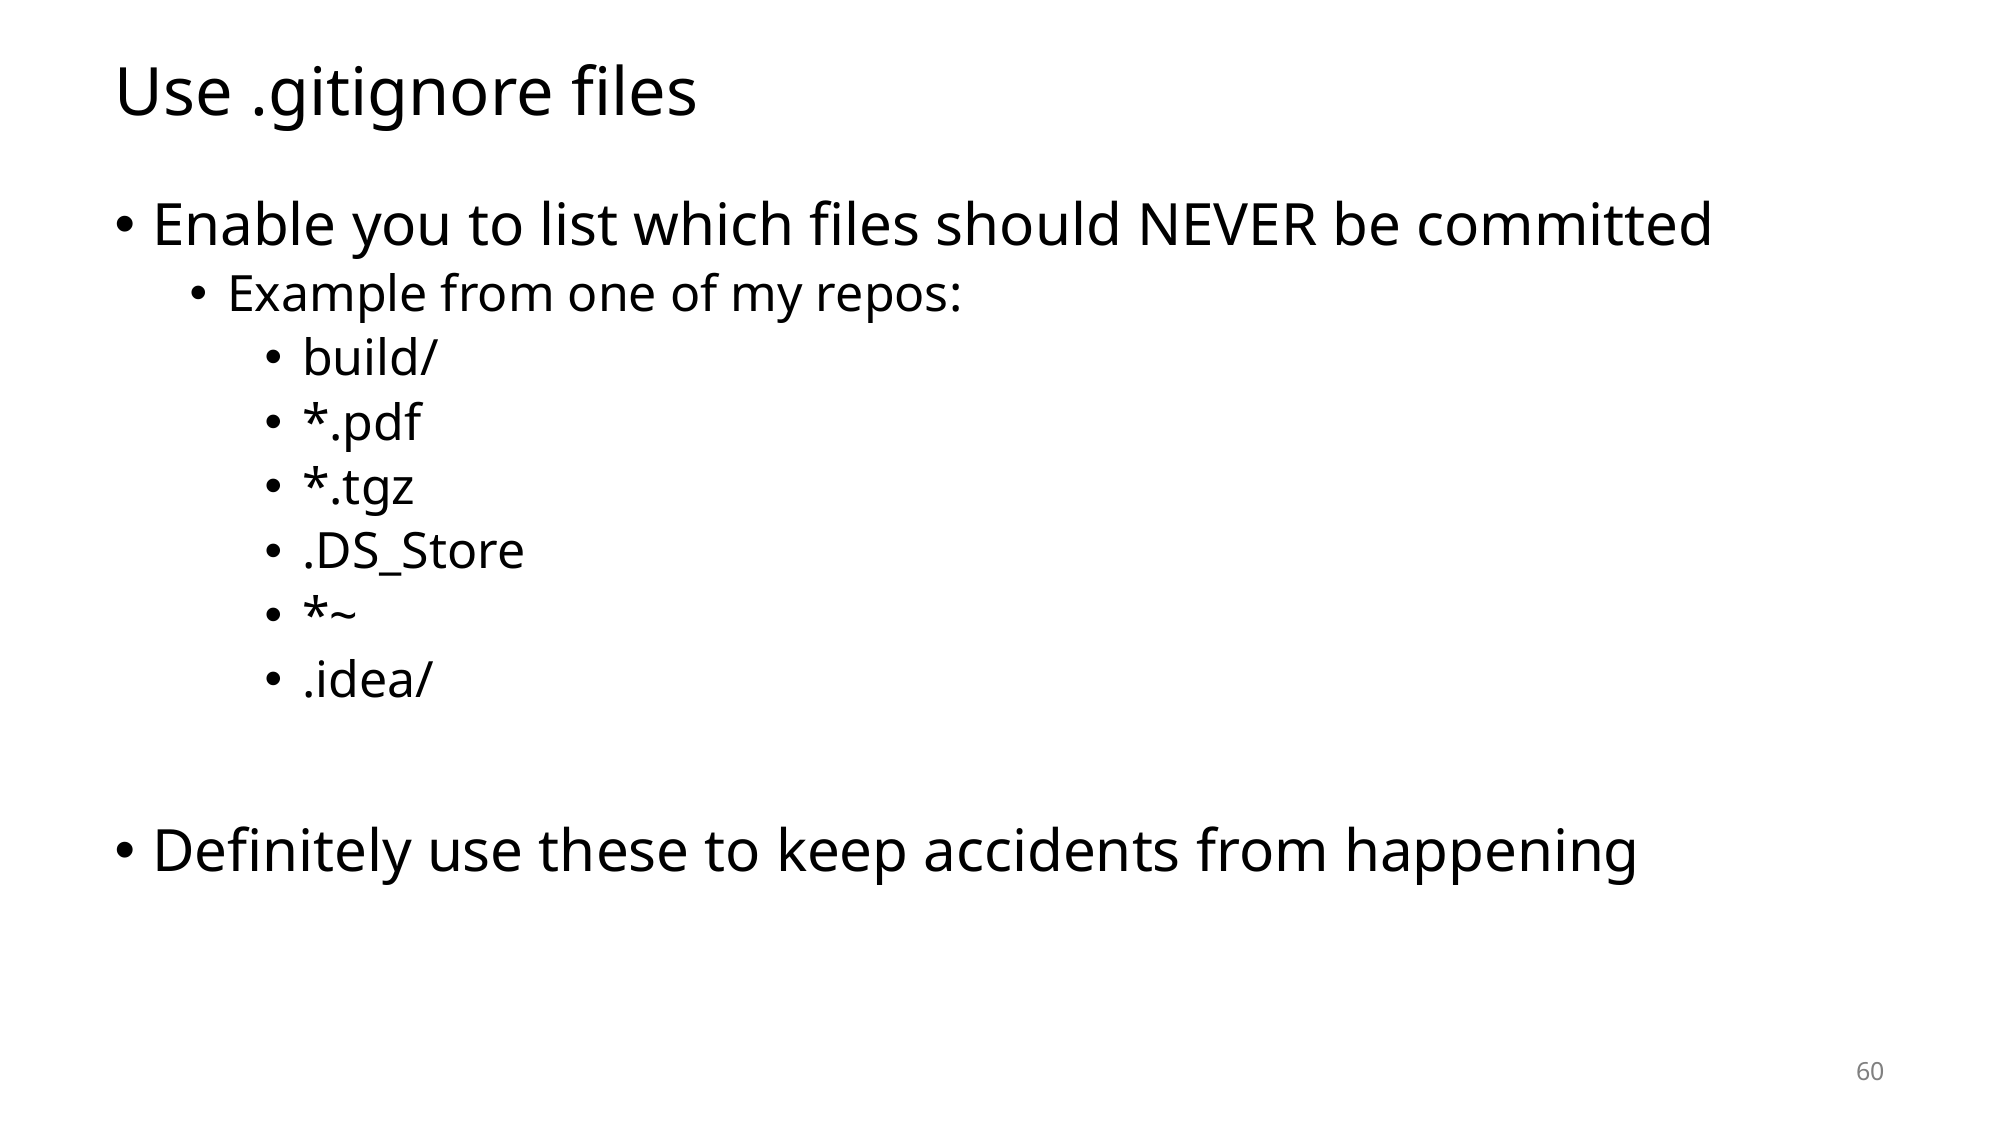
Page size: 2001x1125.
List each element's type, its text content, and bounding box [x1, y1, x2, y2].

slide_number 60 [1749, 1042, 1900, 1103]
title Use .gitignore files [99, 37, 1900, 150]
list Enable you to list which files should NEVER be committed Example from one of my repos: build/ *.pdf *.tgz .DS_Store *~ .idea/ Definitely use these to keep accidents from happening [99, 187, 1900, 1013]
